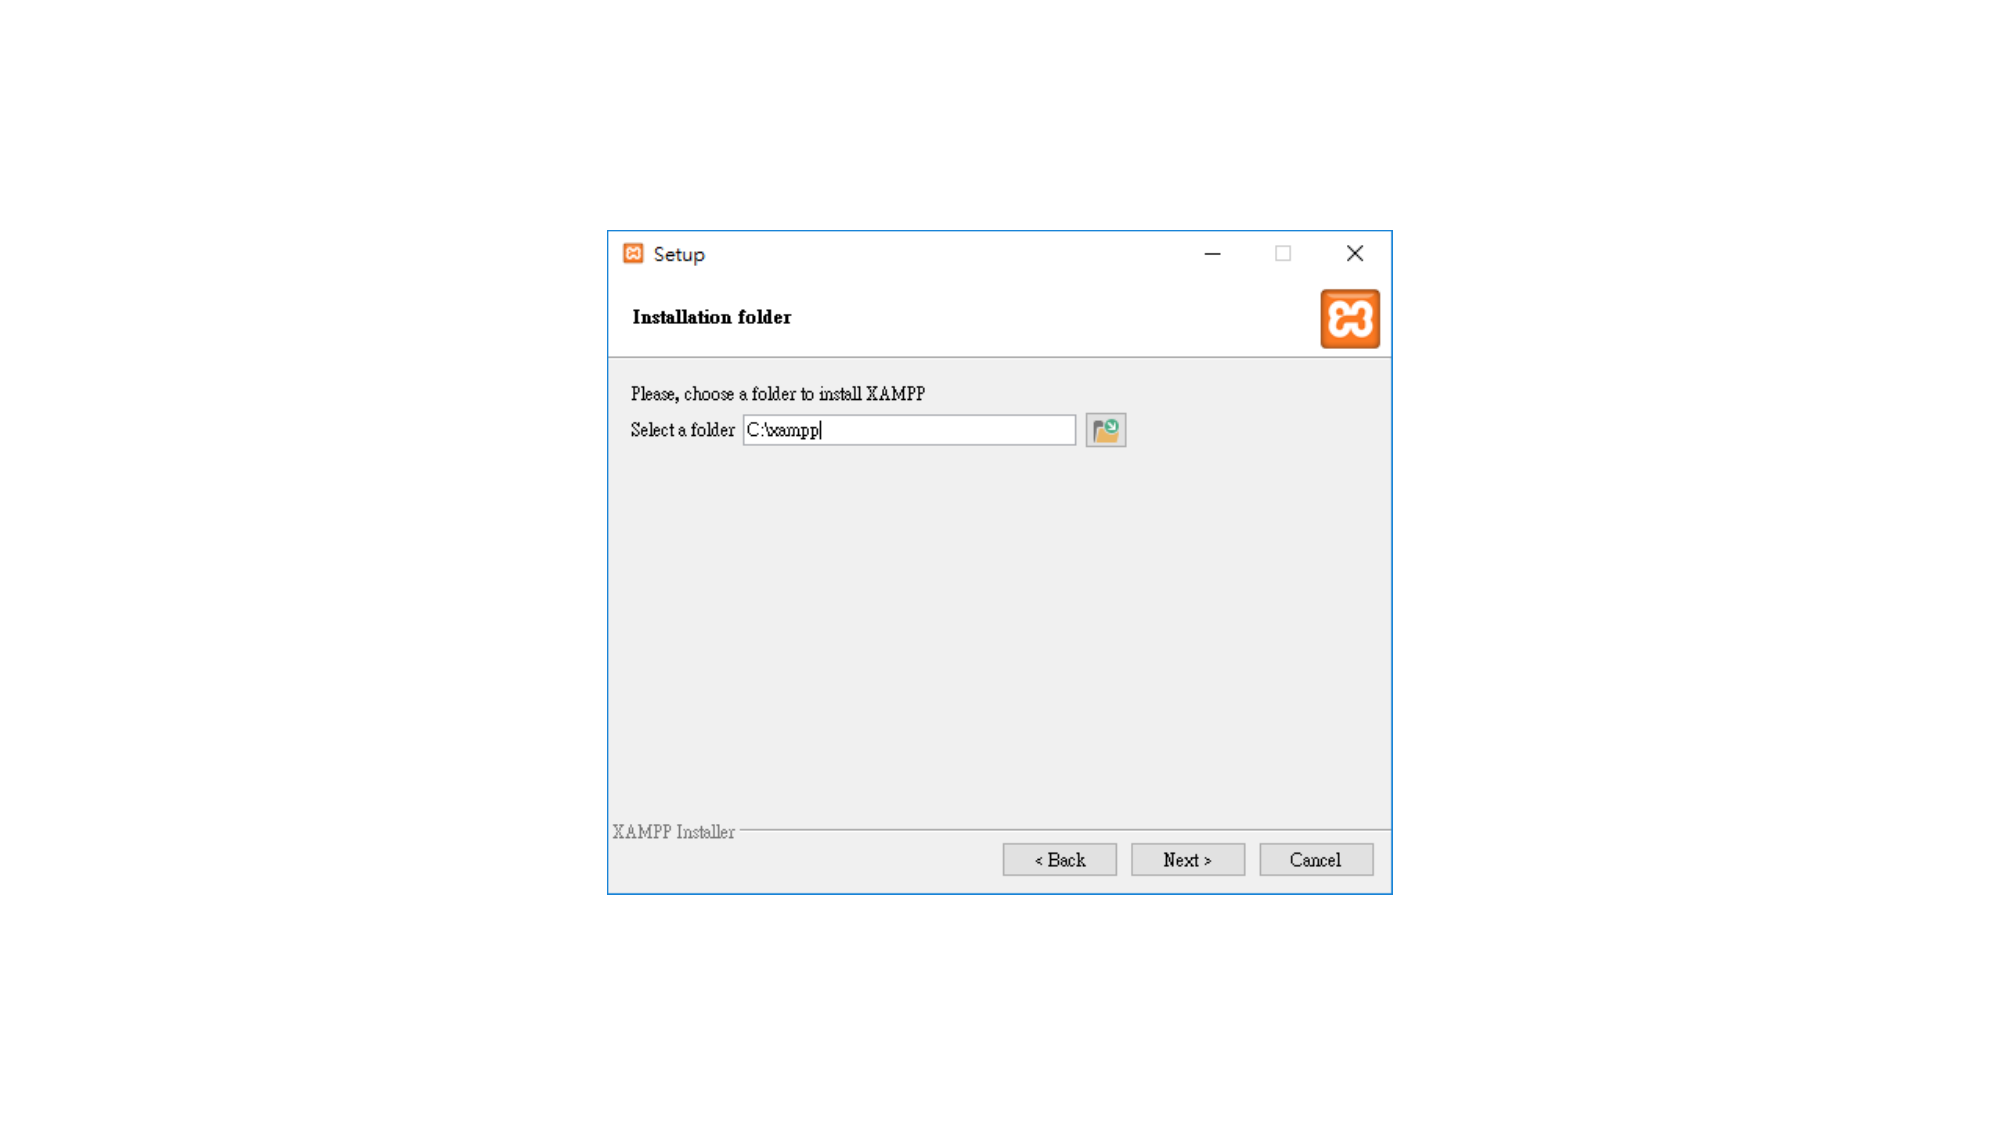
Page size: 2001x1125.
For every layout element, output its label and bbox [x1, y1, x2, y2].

picture [607, 230, 1393, 895]
